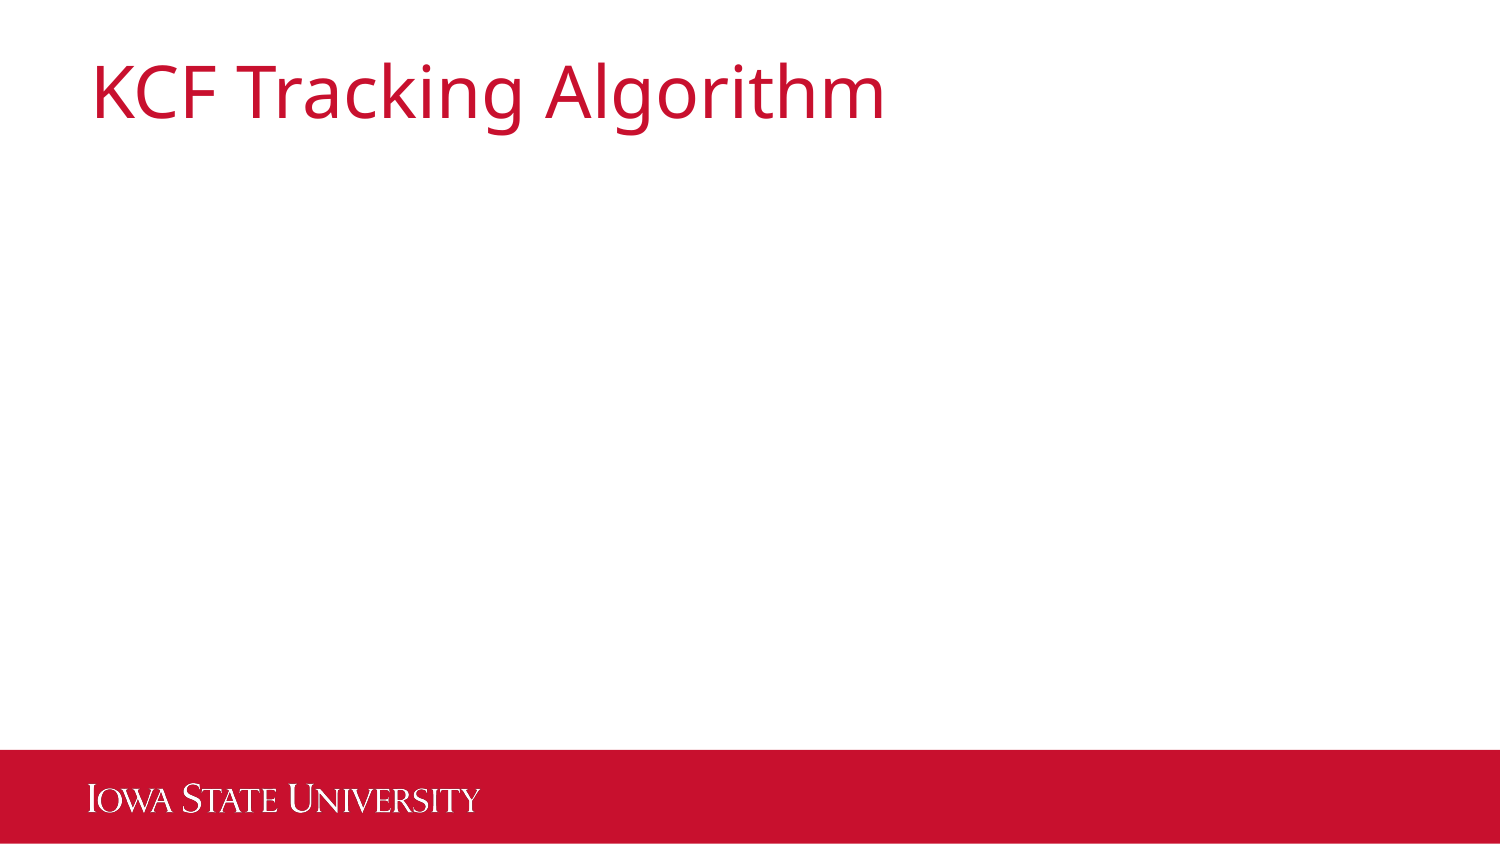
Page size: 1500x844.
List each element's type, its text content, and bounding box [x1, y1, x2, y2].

picture [87, 783, 481, 816]
title KCF Tracking Algorithm [74, 18, 1351, 160]
